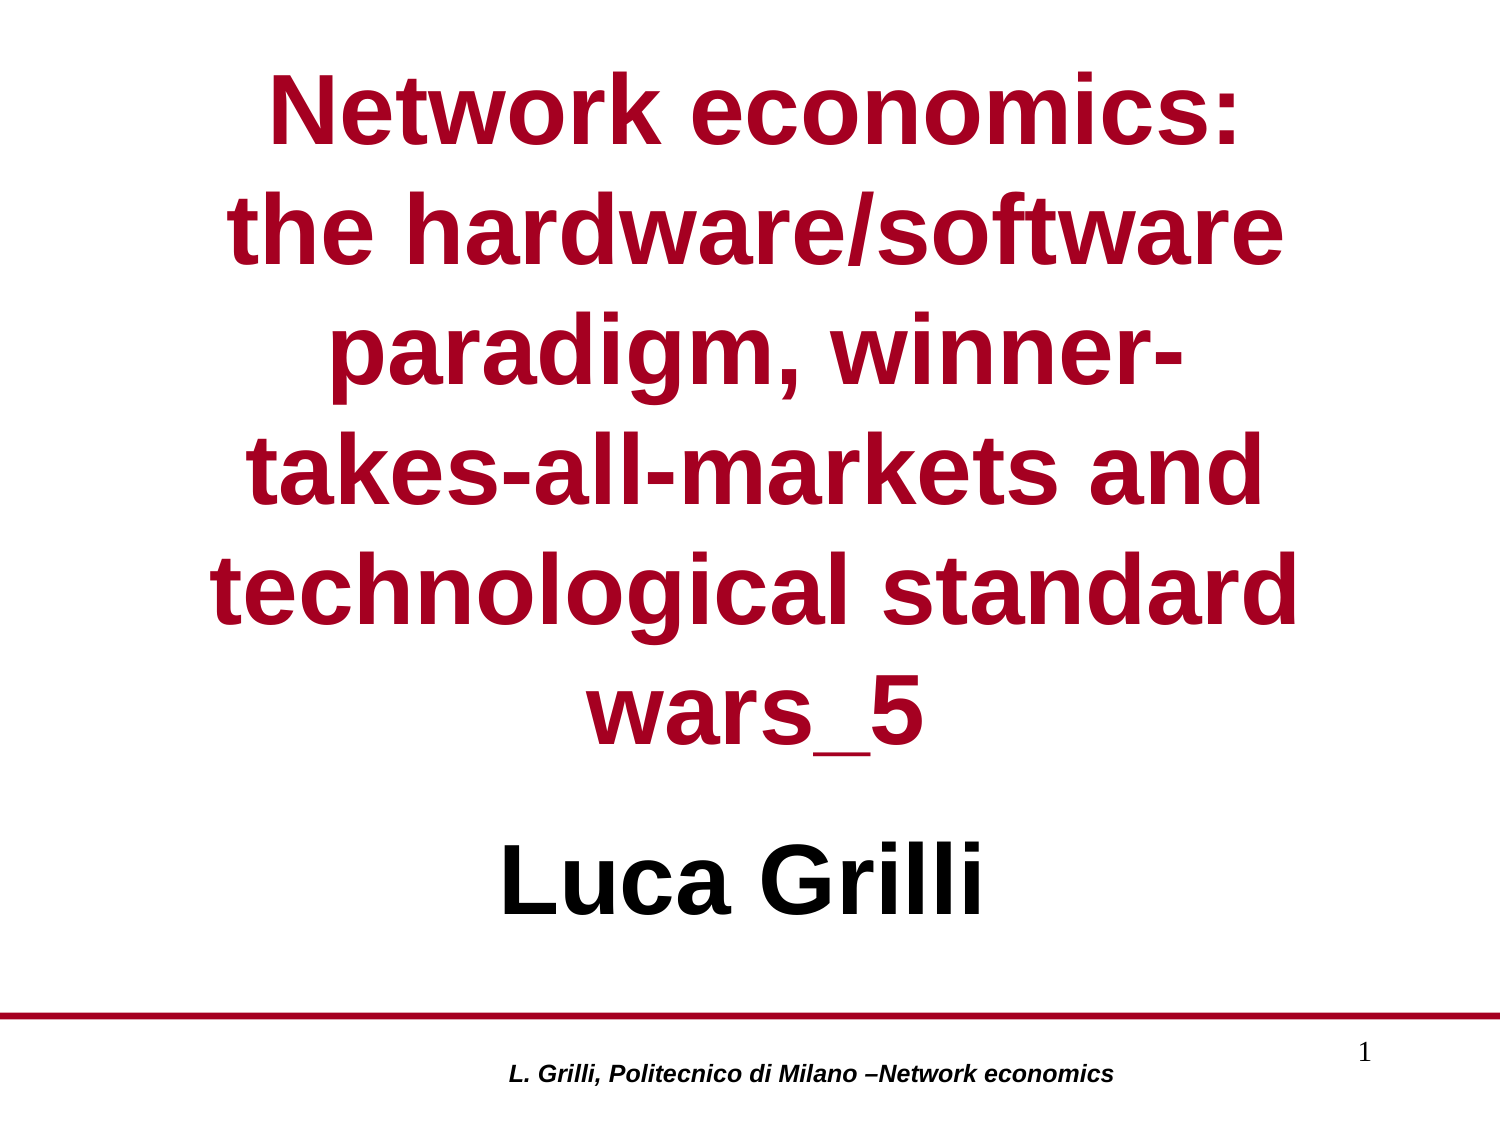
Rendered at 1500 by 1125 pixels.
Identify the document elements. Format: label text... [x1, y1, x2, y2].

picture [547, 475, 953, 650]
slide_number 1 [1074, 1024, 1388, 1101]
text_box L. Grilli, Politecnico di Milano –Network economics [287, 1050, 1338, 1095]
text_box Network economics: the hardware/software paradigm, winner-takes-all-markets and technological standard wars_5 Luca Grilli [174, 37, 1338, 942]
text_box [0, 1012, 1500, 1020]
